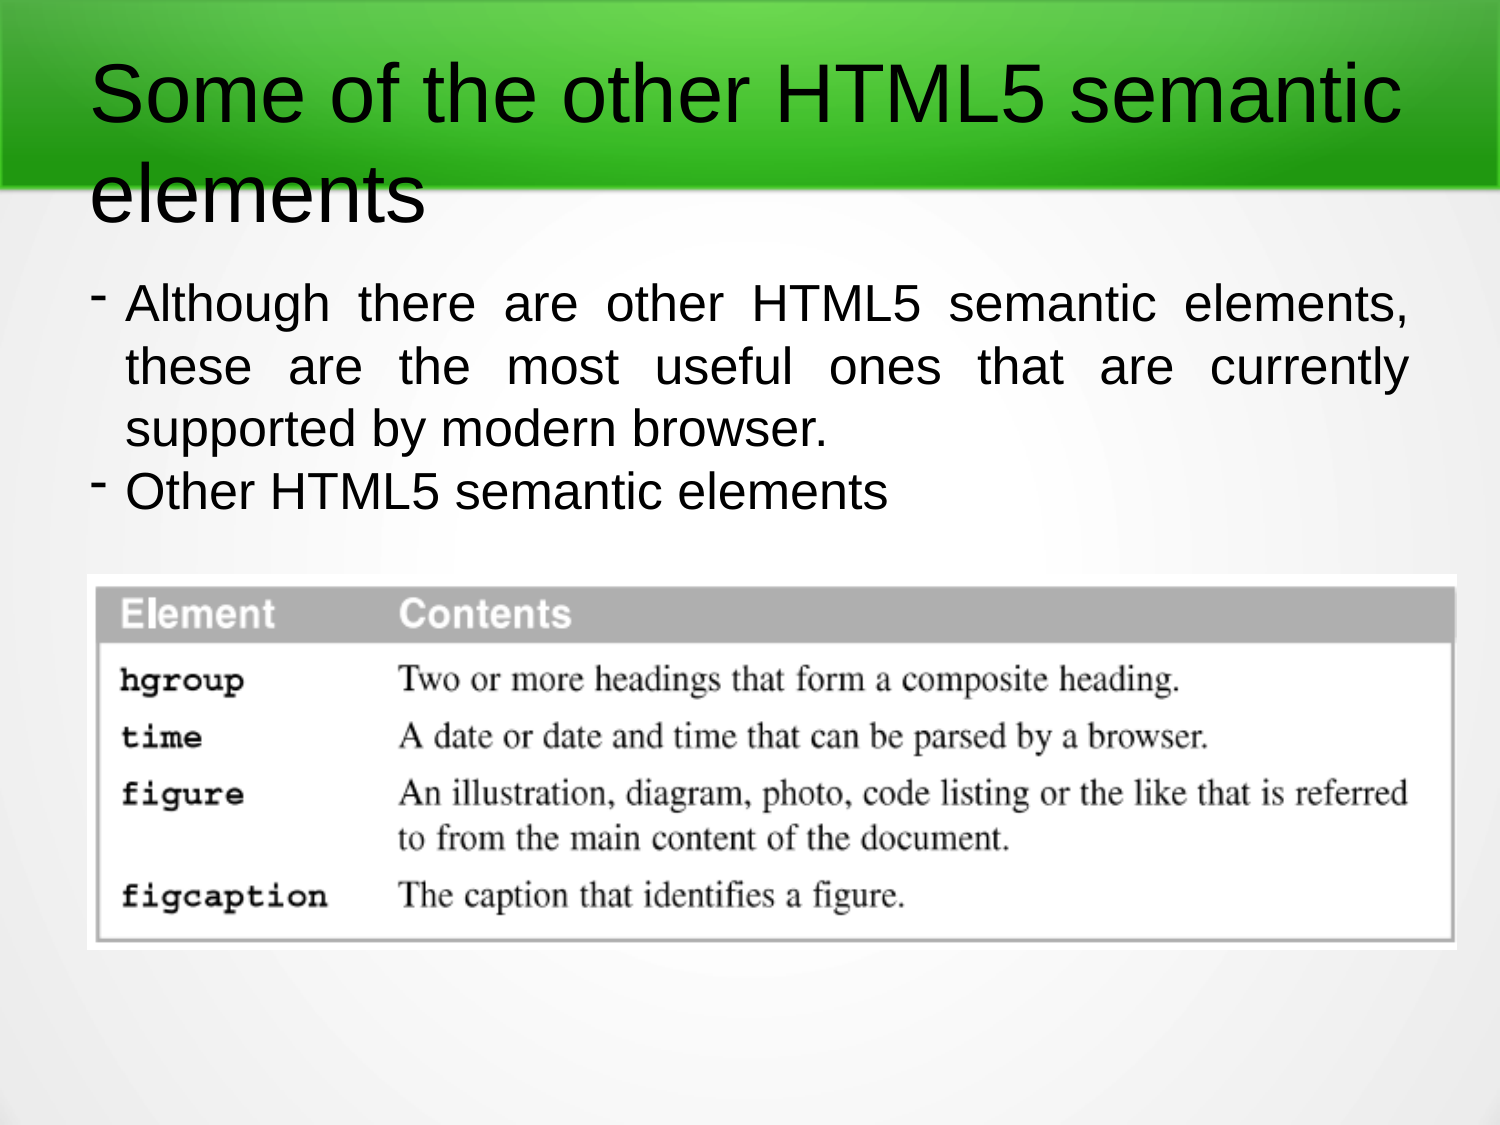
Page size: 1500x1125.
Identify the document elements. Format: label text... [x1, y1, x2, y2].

text_box Although there are other HTML5 semantic elements, these are the most useful ones that are currently supported by modern browser. Other HTML5 semantic elements [75, 262, 1425, 1005]
picture [0, 0, 1500, 1125]
text_box Some of the other HTML5 semantic elements [75, 45, 1425, 233]
